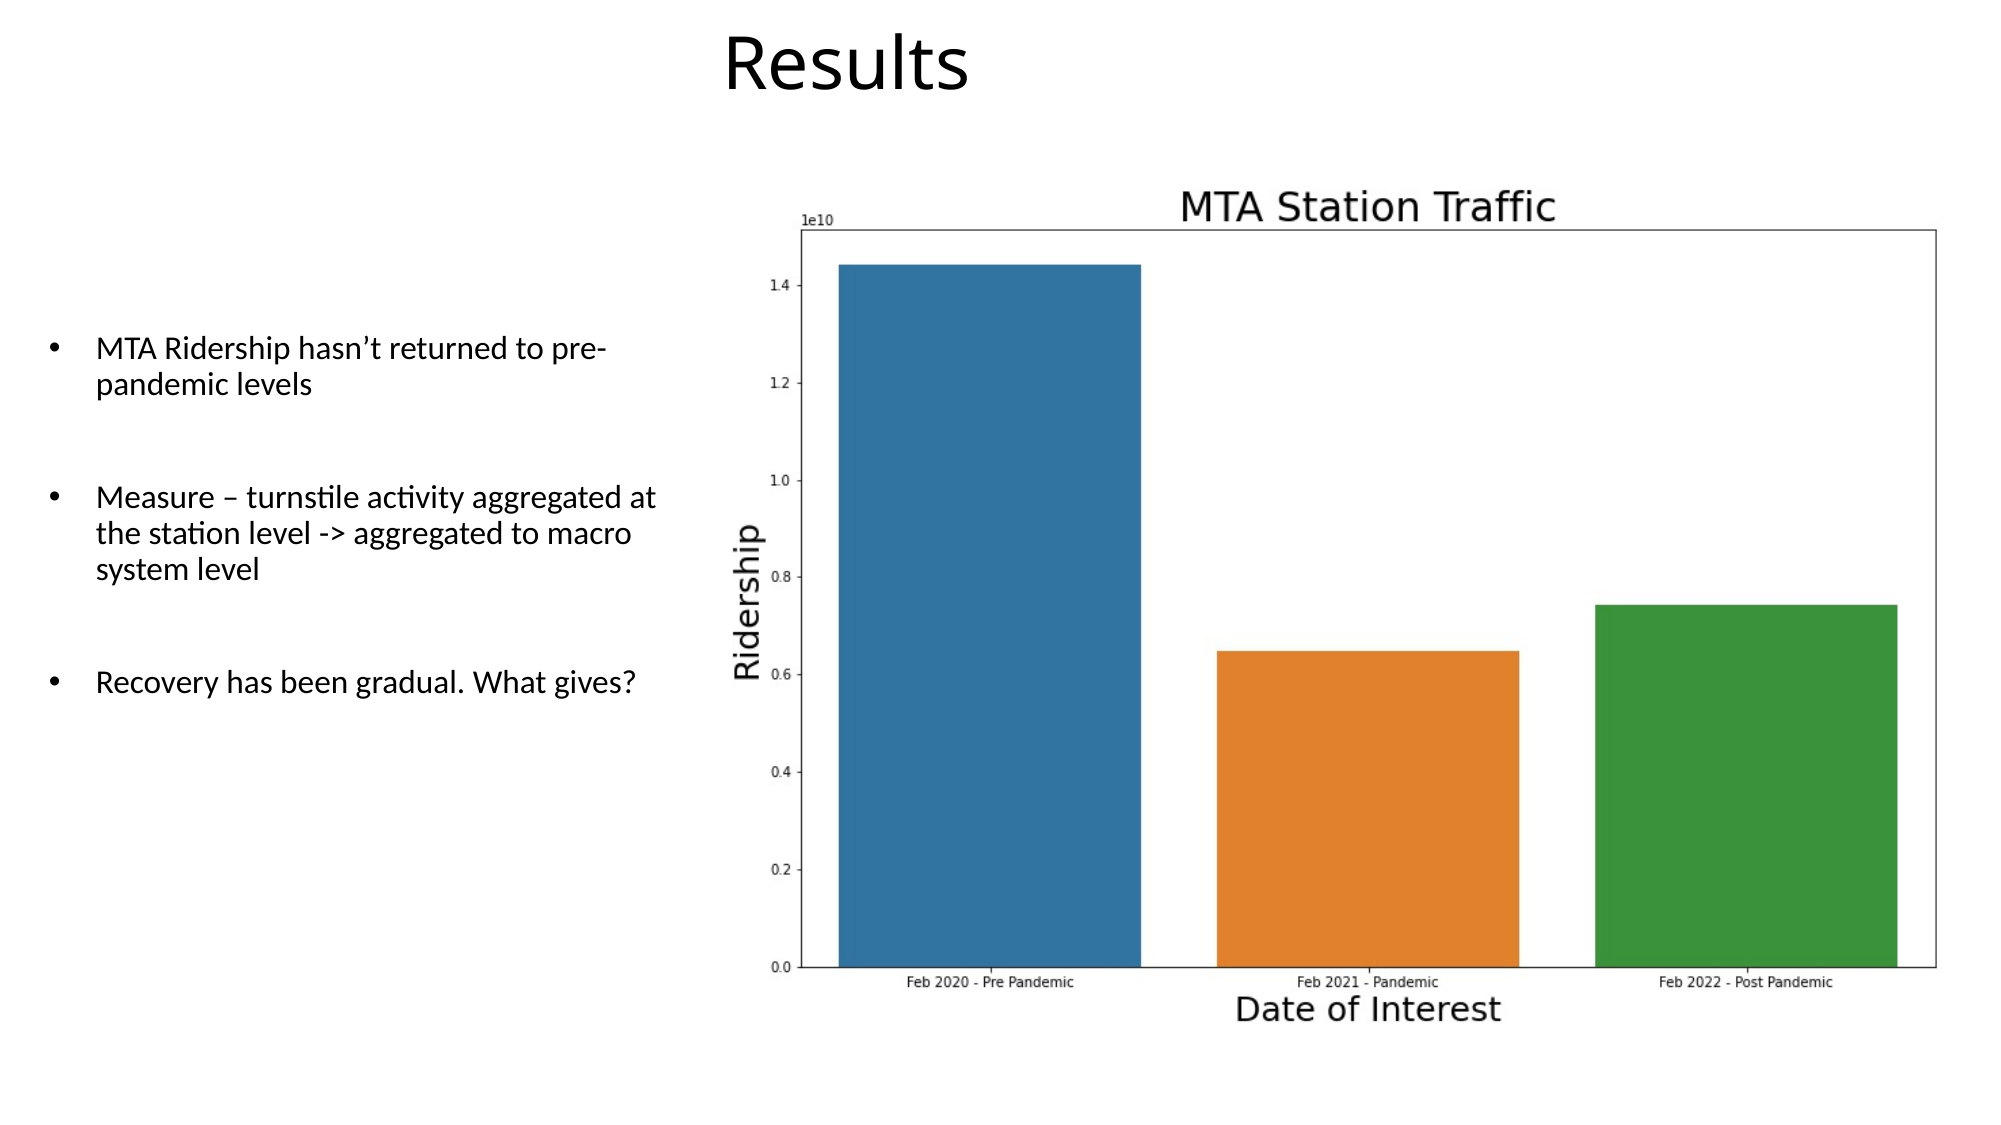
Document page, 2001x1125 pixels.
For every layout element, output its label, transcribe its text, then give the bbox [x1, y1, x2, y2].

list MTA Ridership hasn’t returned to pre-pandemic levels Measure – turnstile activity aggregated at the station level -> aggregated to macro system level Recovery has been gradual. What gives? [34, 323, 692, 748]
text_box Results [650, 18, 1043, 114]
picture [732, 113, 1968, 1089]
